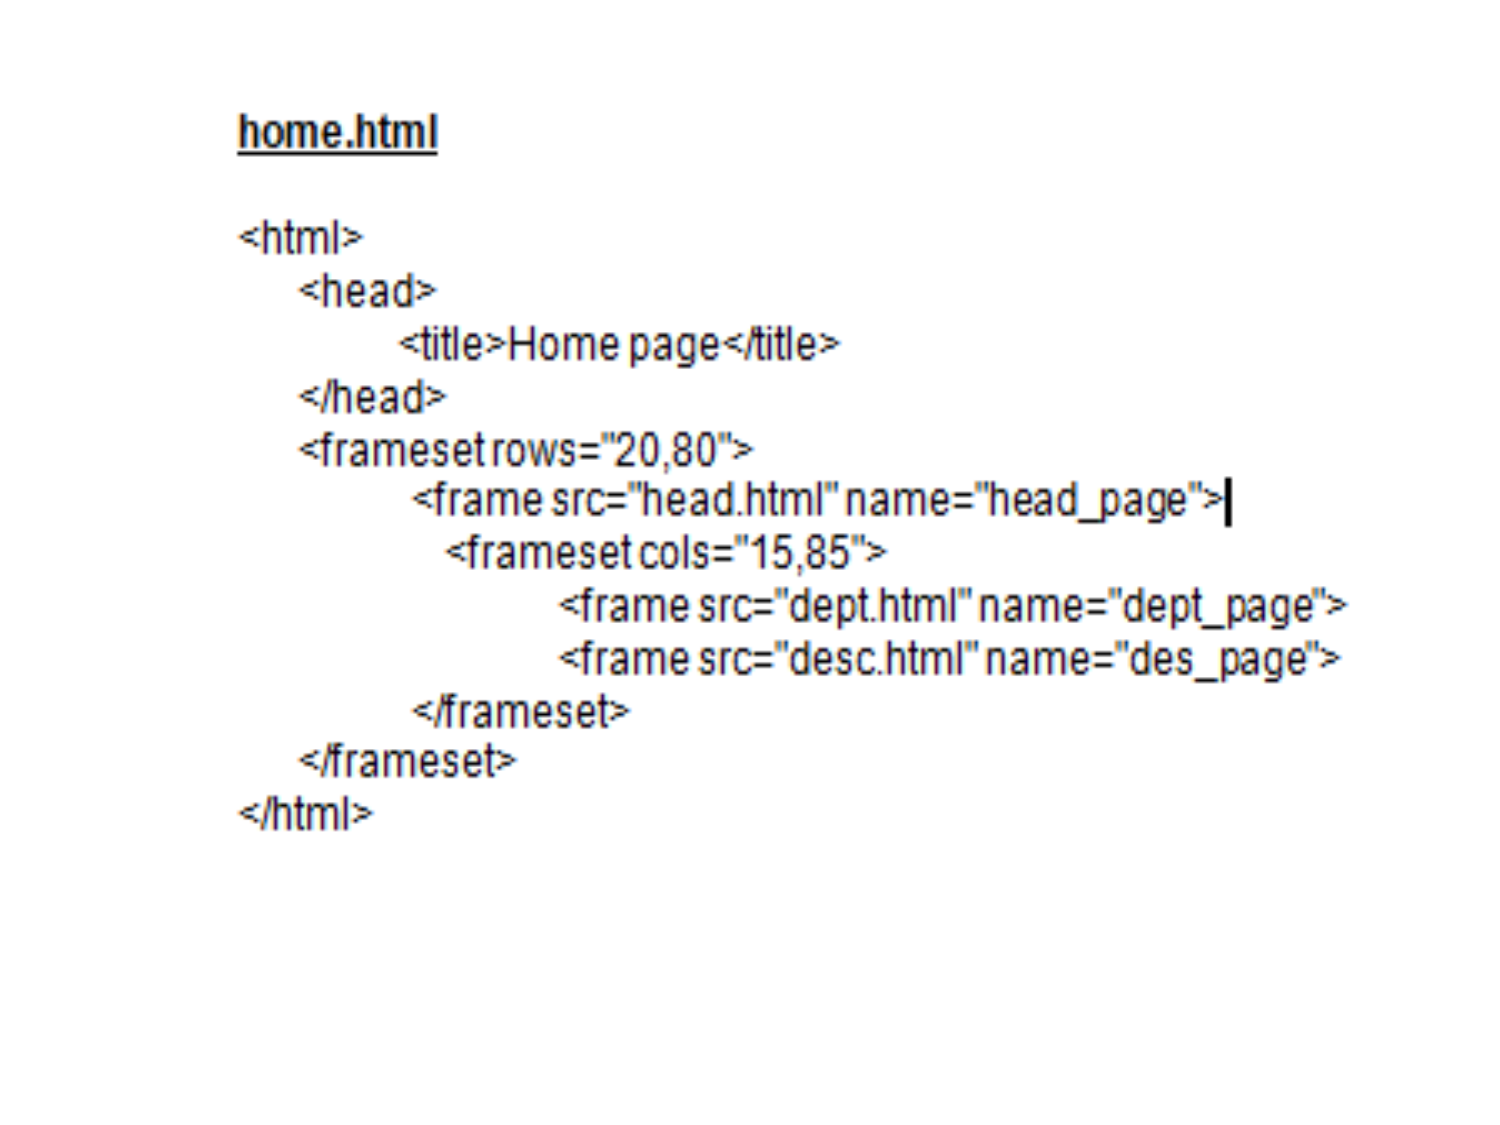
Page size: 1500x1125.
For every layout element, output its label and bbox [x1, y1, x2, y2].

picture [45, 62, 1464, 859]
